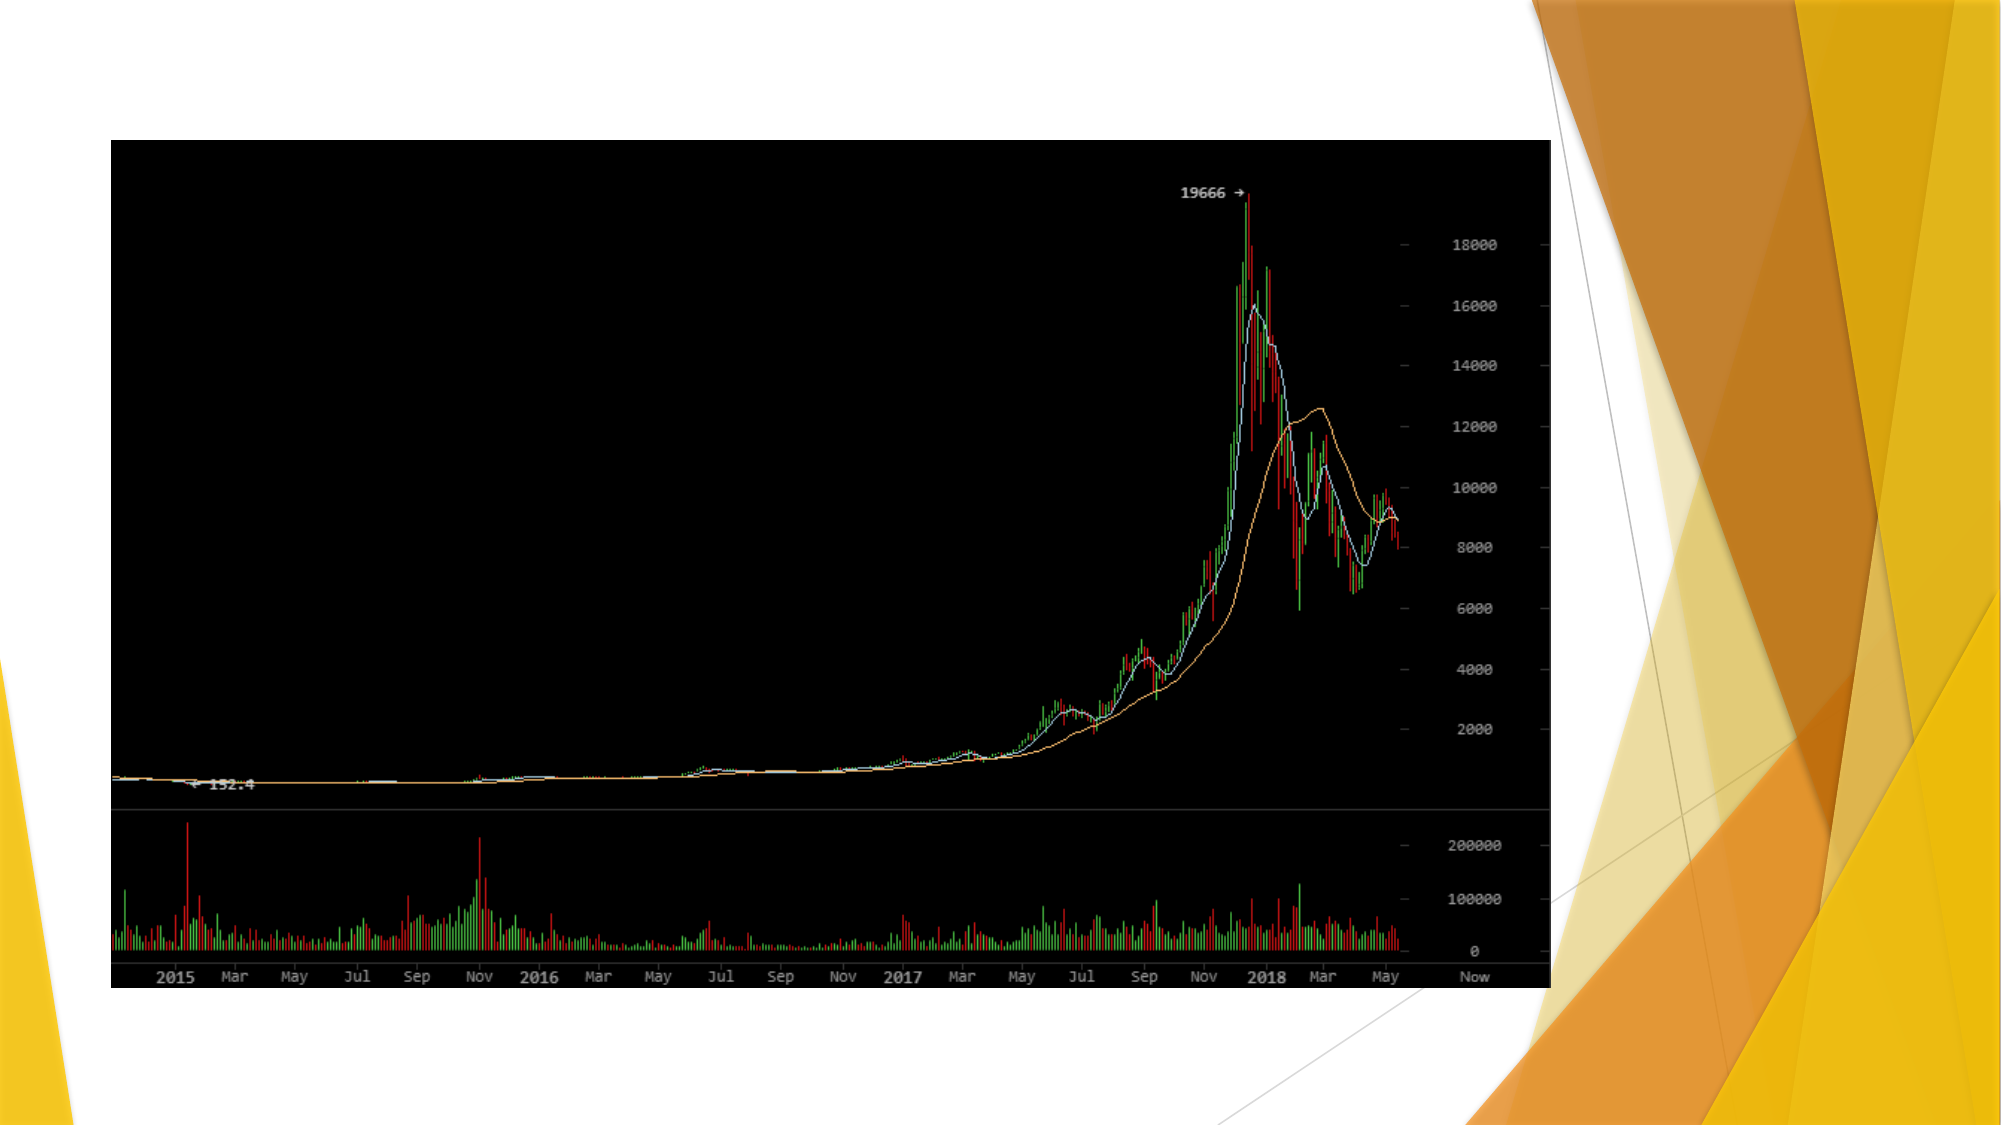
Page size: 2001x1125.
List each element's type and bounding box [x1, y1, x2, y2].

list [110, 139, 1552, 989]
